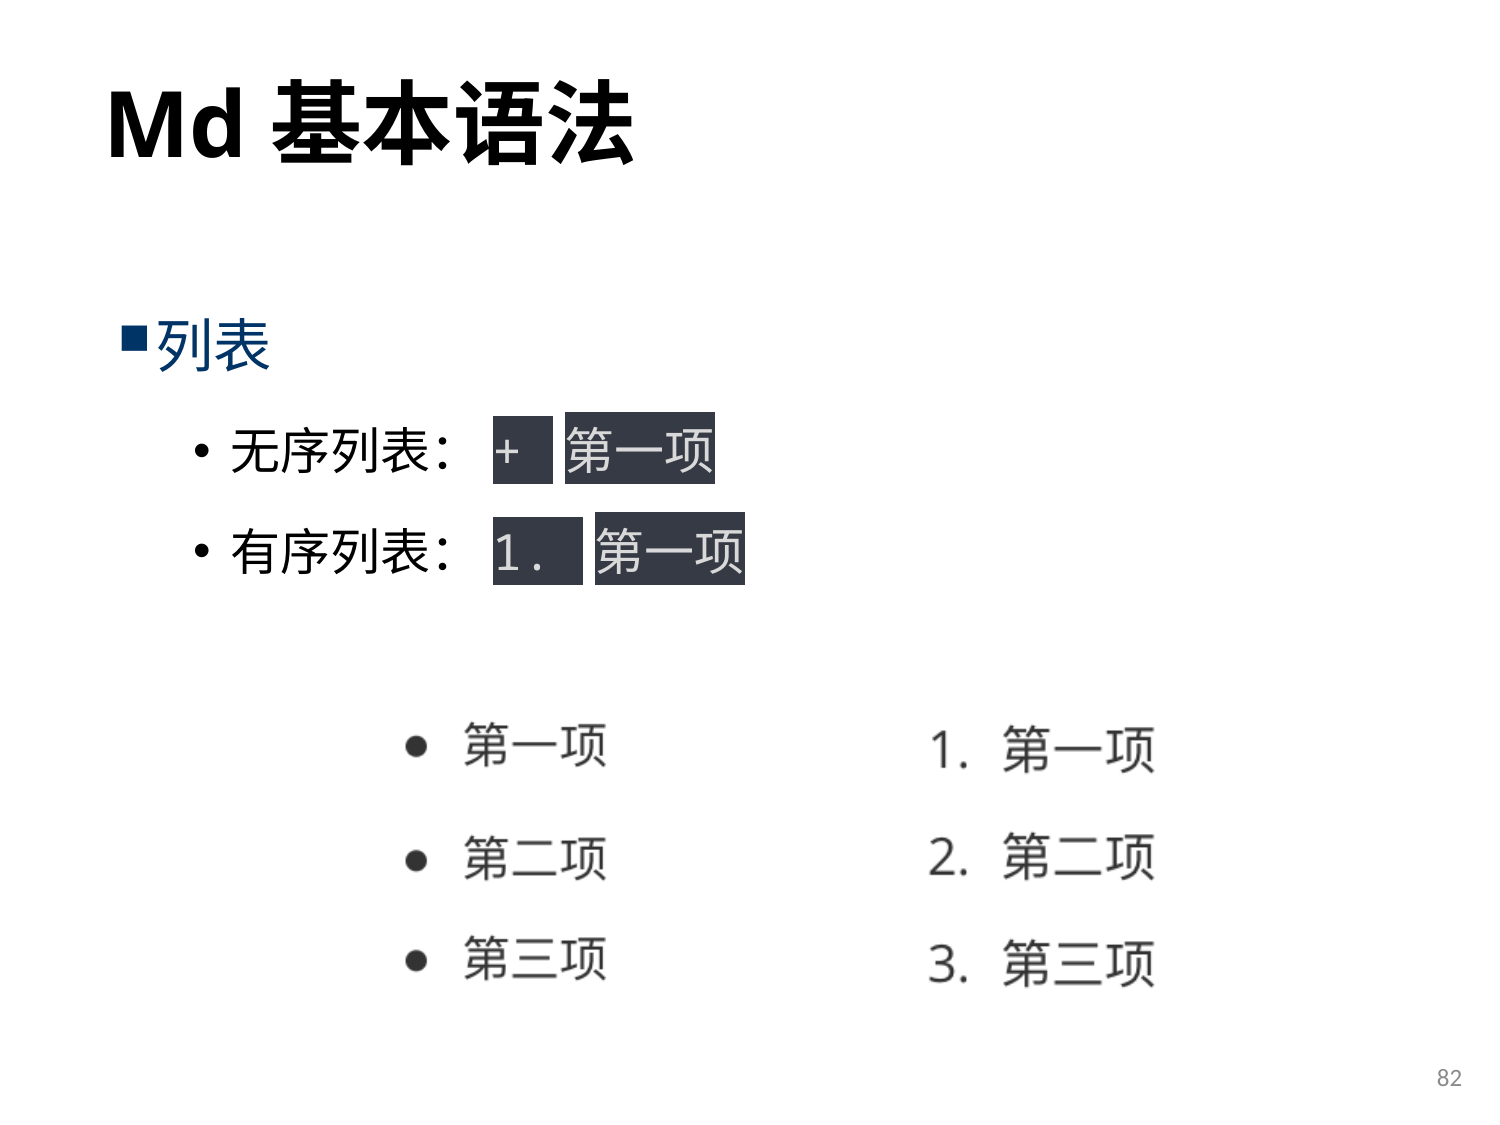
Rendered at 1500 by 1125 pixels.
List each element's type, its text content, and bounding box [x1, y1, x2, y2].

picture [897, 700, 1169, 1005]
picture [371, 700, 644, 1015]
title Md基本语法 [88, 18, 1383, 237]
list 列表 无序列表：+ 第一项 有序列表：1. 第一项 [103, 267, 1424, 1047]
slide_number 82 [1139, 1046, 1478, 1107]
